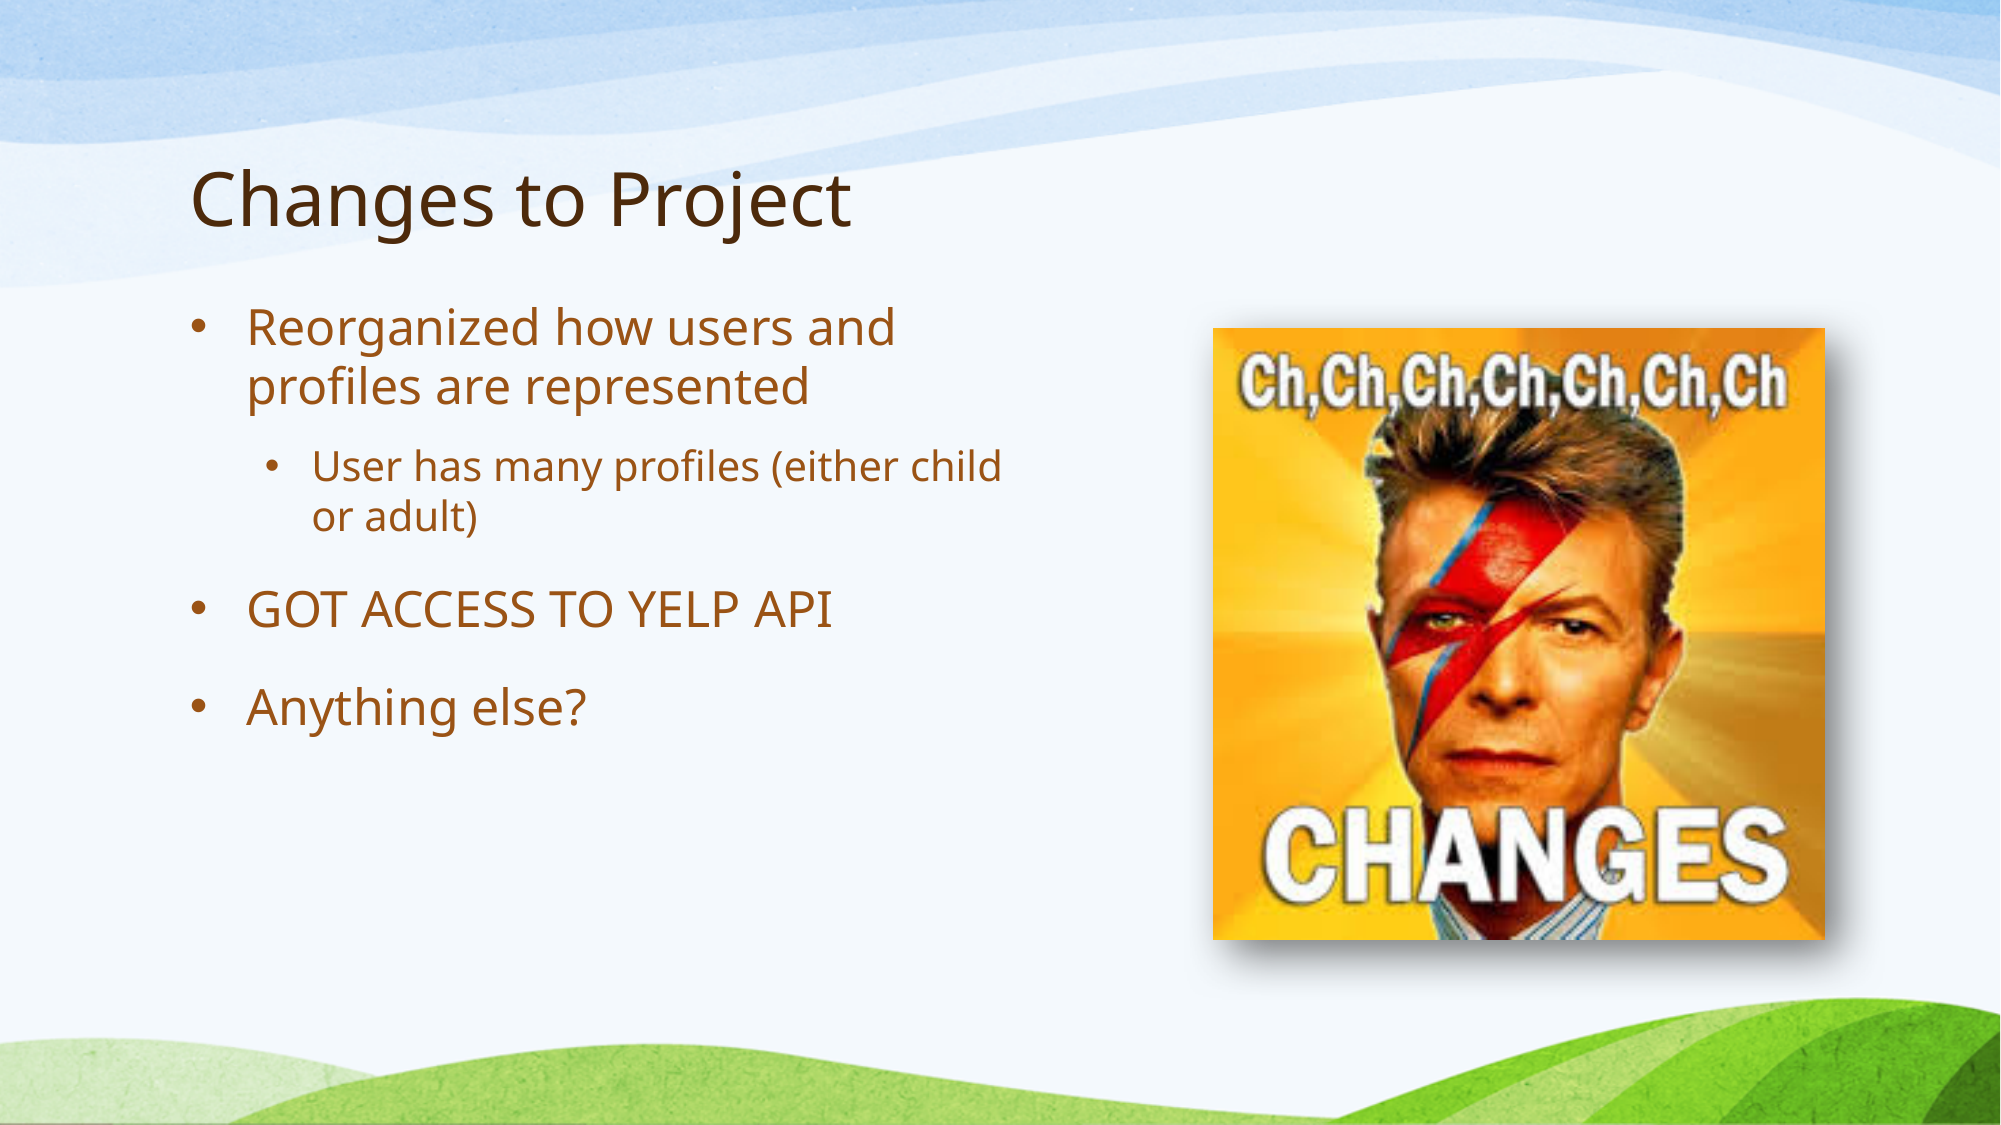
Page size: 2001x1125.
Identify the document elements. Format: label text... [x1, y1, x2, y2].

title Changes to Project [174, 50, 1825, 250]
picture [0, 0, 2001, 1125]
list Reorganized how users and profiles are represented User has many profiles (either child or adult) GOT ACCESS TO YELP API Anything else? [174, 287, 1026, 982]
